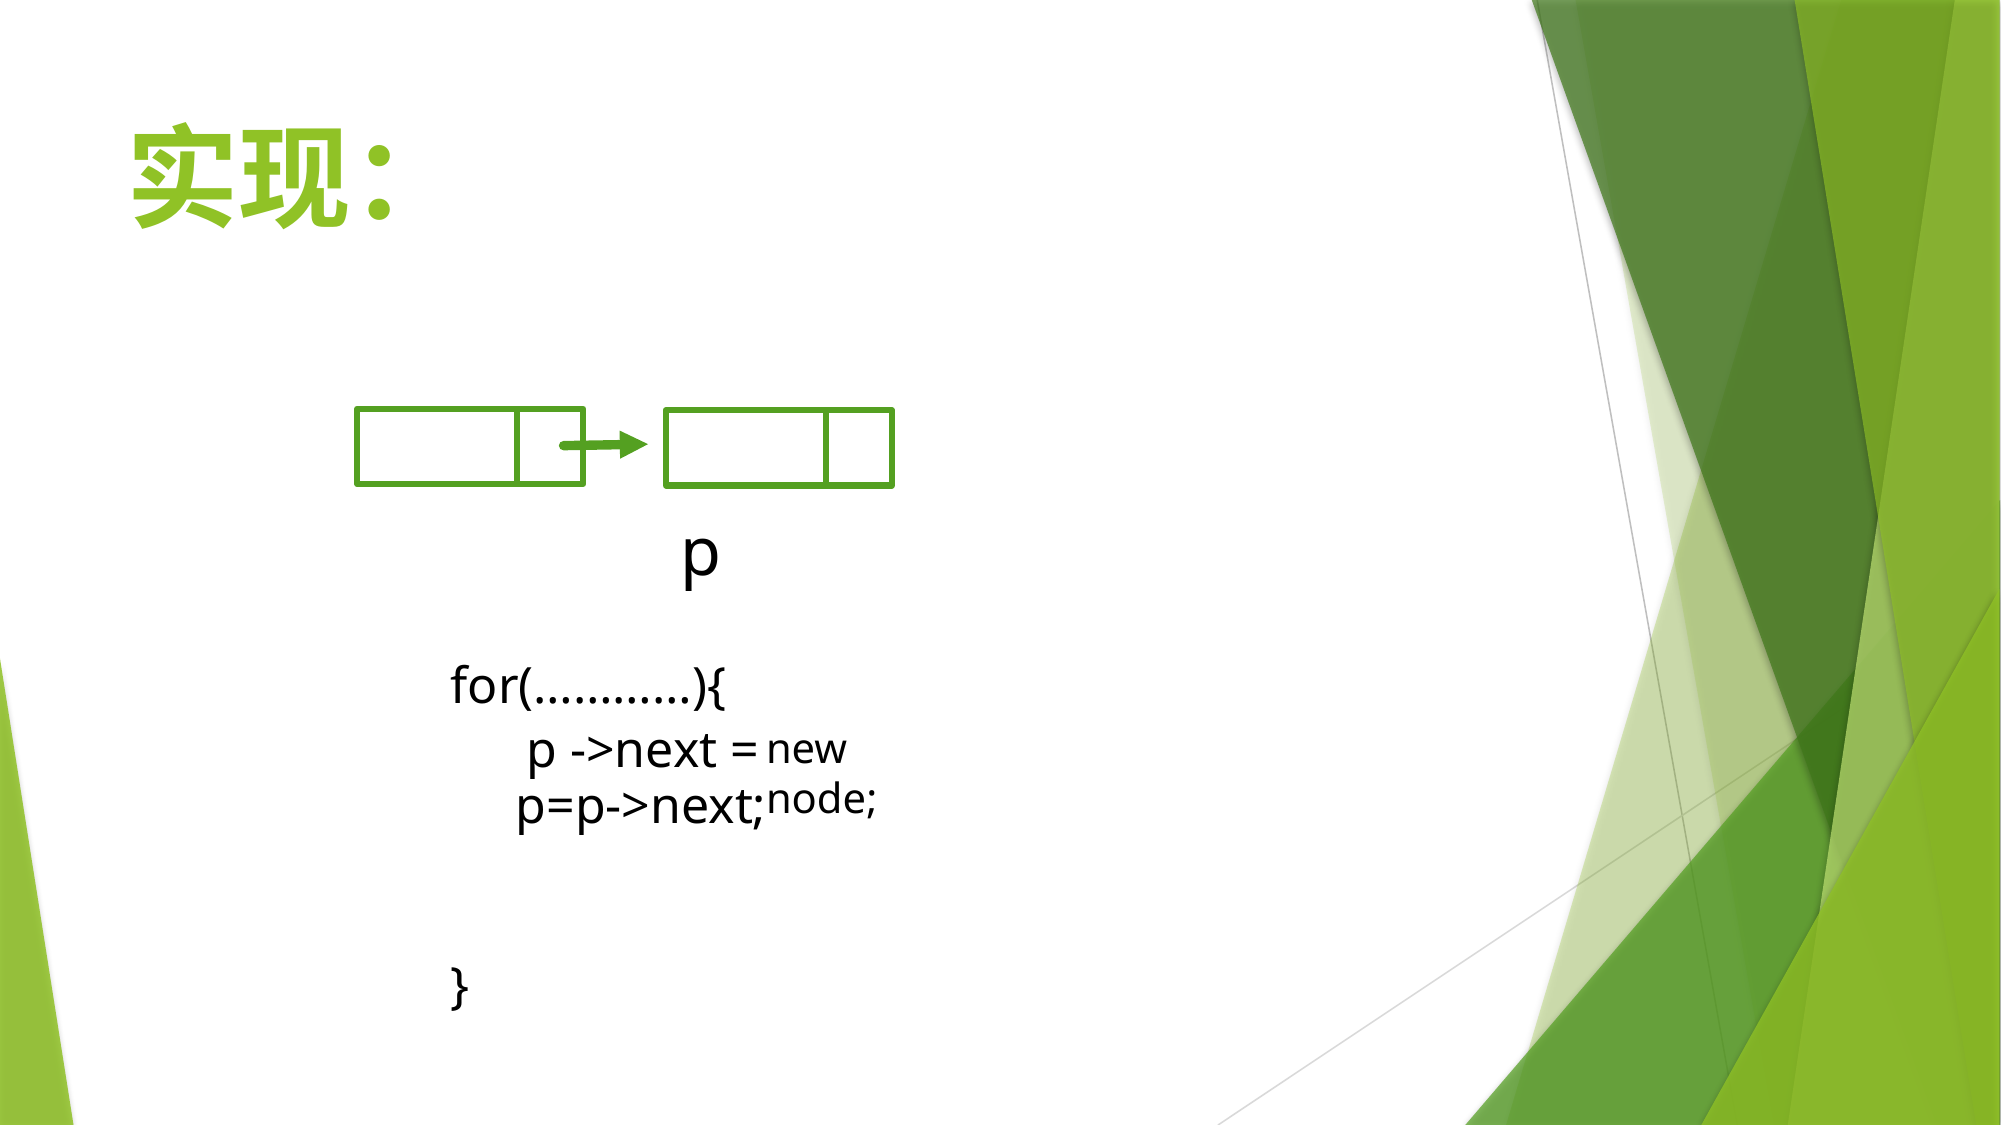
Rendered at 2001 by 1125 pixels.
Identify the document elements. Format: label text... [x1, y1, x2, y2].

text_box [356, 408, 584, 485]
text_box p [665, 501, 735, 596]
text_box for(…………){ p=p->next; } [436, 646, 1172, 1021]
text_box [665, 409, 893, 486]
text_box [562, 443, 649, 447]
title 实现： [111, 99, 1522, 317]
